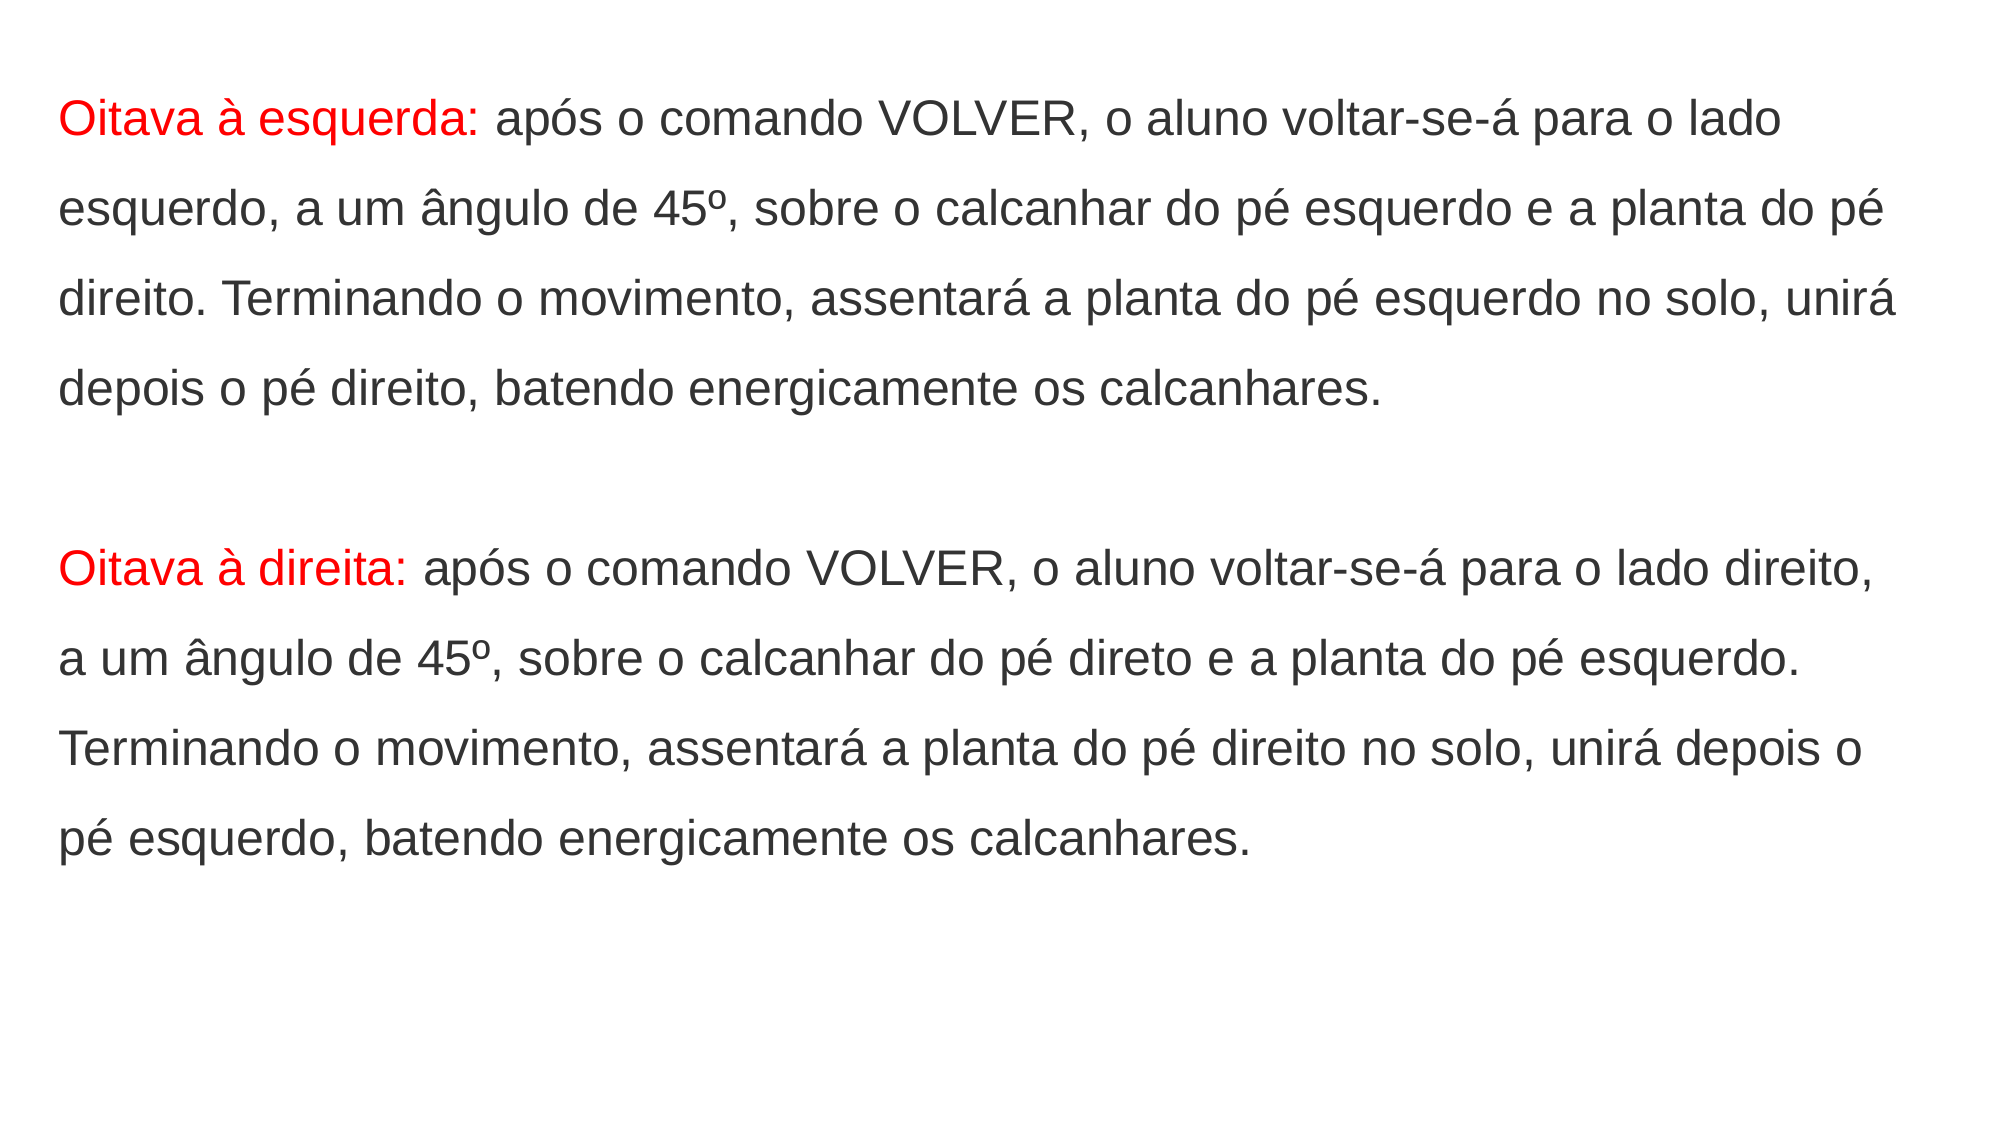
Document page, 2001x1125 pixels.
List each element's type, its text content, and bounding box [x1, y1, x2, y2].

text_box Oitava à esquerda: após o comando VOLVER, o aluno voltar-se-á para o lado esquerdo, a um ângulo de 45º, sobre o calcanhar do pé esquerdo e a planta do pé direito. Terminando o movimento, assentará a planta do pé esquerdo no solo, unirá depois o pé direito, batendo energicamente os calcanhares. Oitava à direita: após o comando VOLVER, o aluno voltar-se-á para o lado direito, a um ângulo de 45º, sobre o calcanhar do pé direto e a planta do pé esquerdo. Terminando o movimento, assentará a planta do pé direito no solo, unirá depois o pé esquerdo, batendo energicamente os calcanhares. [43, 48, 1932, 874]
